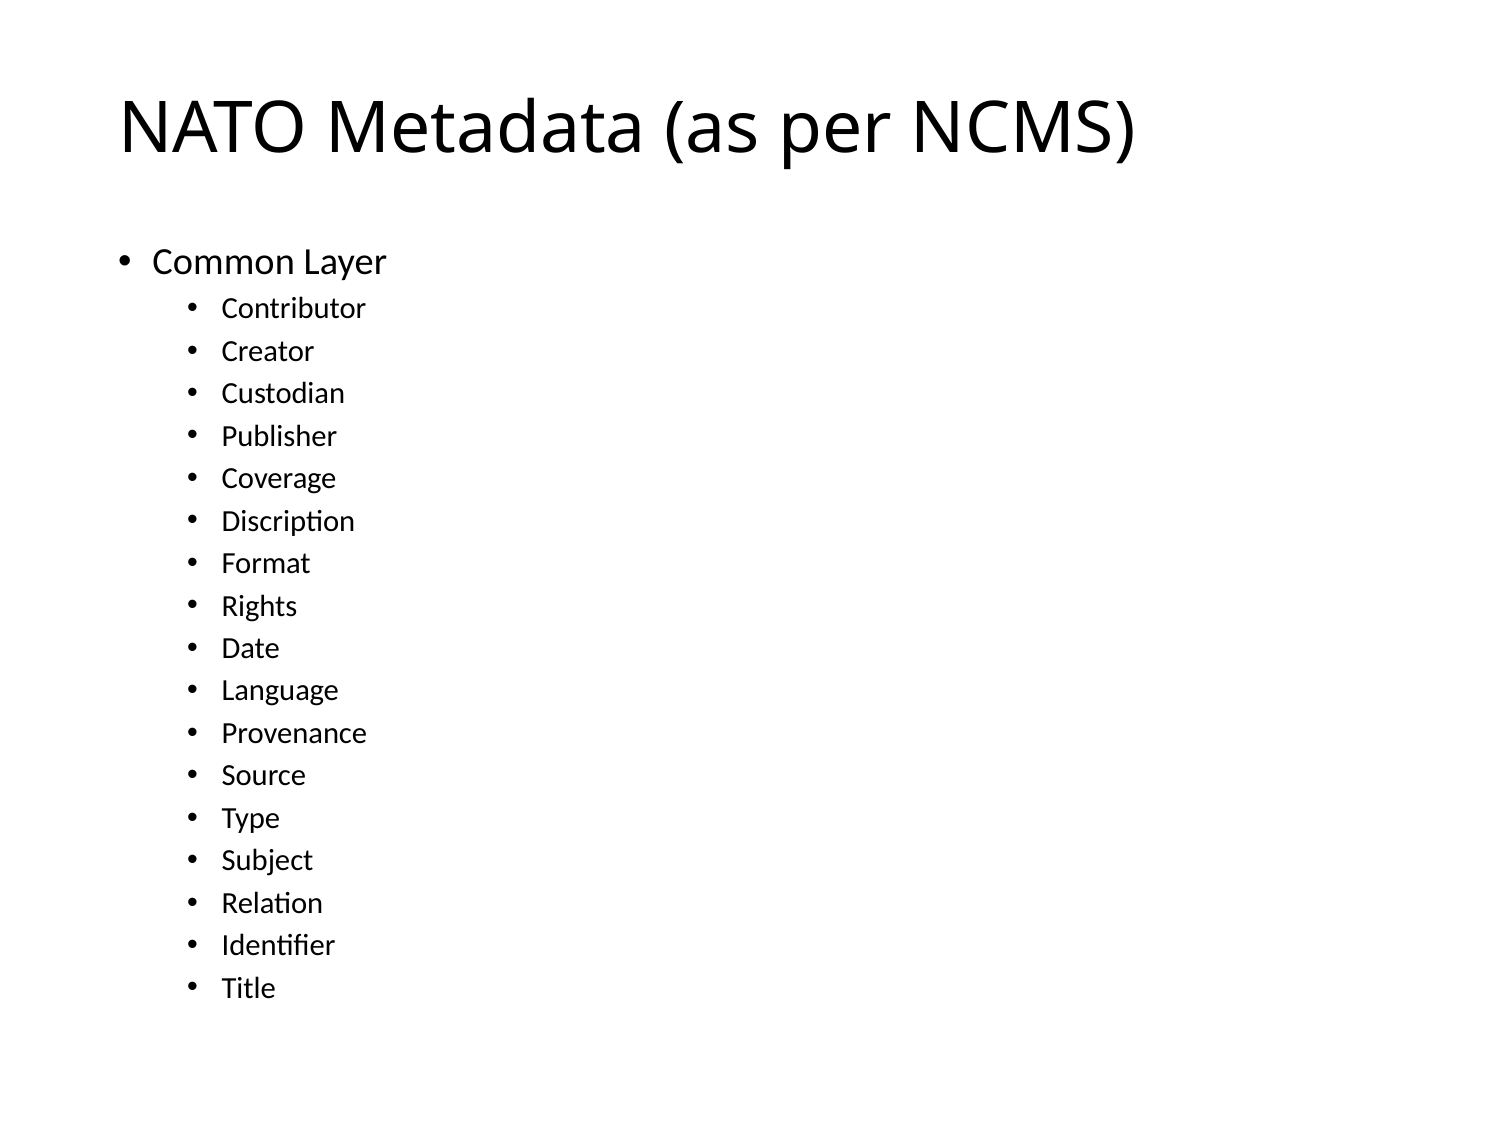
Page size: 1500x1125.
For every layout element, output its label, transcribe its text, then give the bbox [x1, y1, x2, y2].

title NATO Metadata (as per NCMS) [103, 59, 1397, 198]
list Common Layer Contributor Creator Custodian Publisher Coverage Discription Format Rights Date Language Provenance Source Type Subject Relation Identifier Title [103, 233, 1397, 1014]
